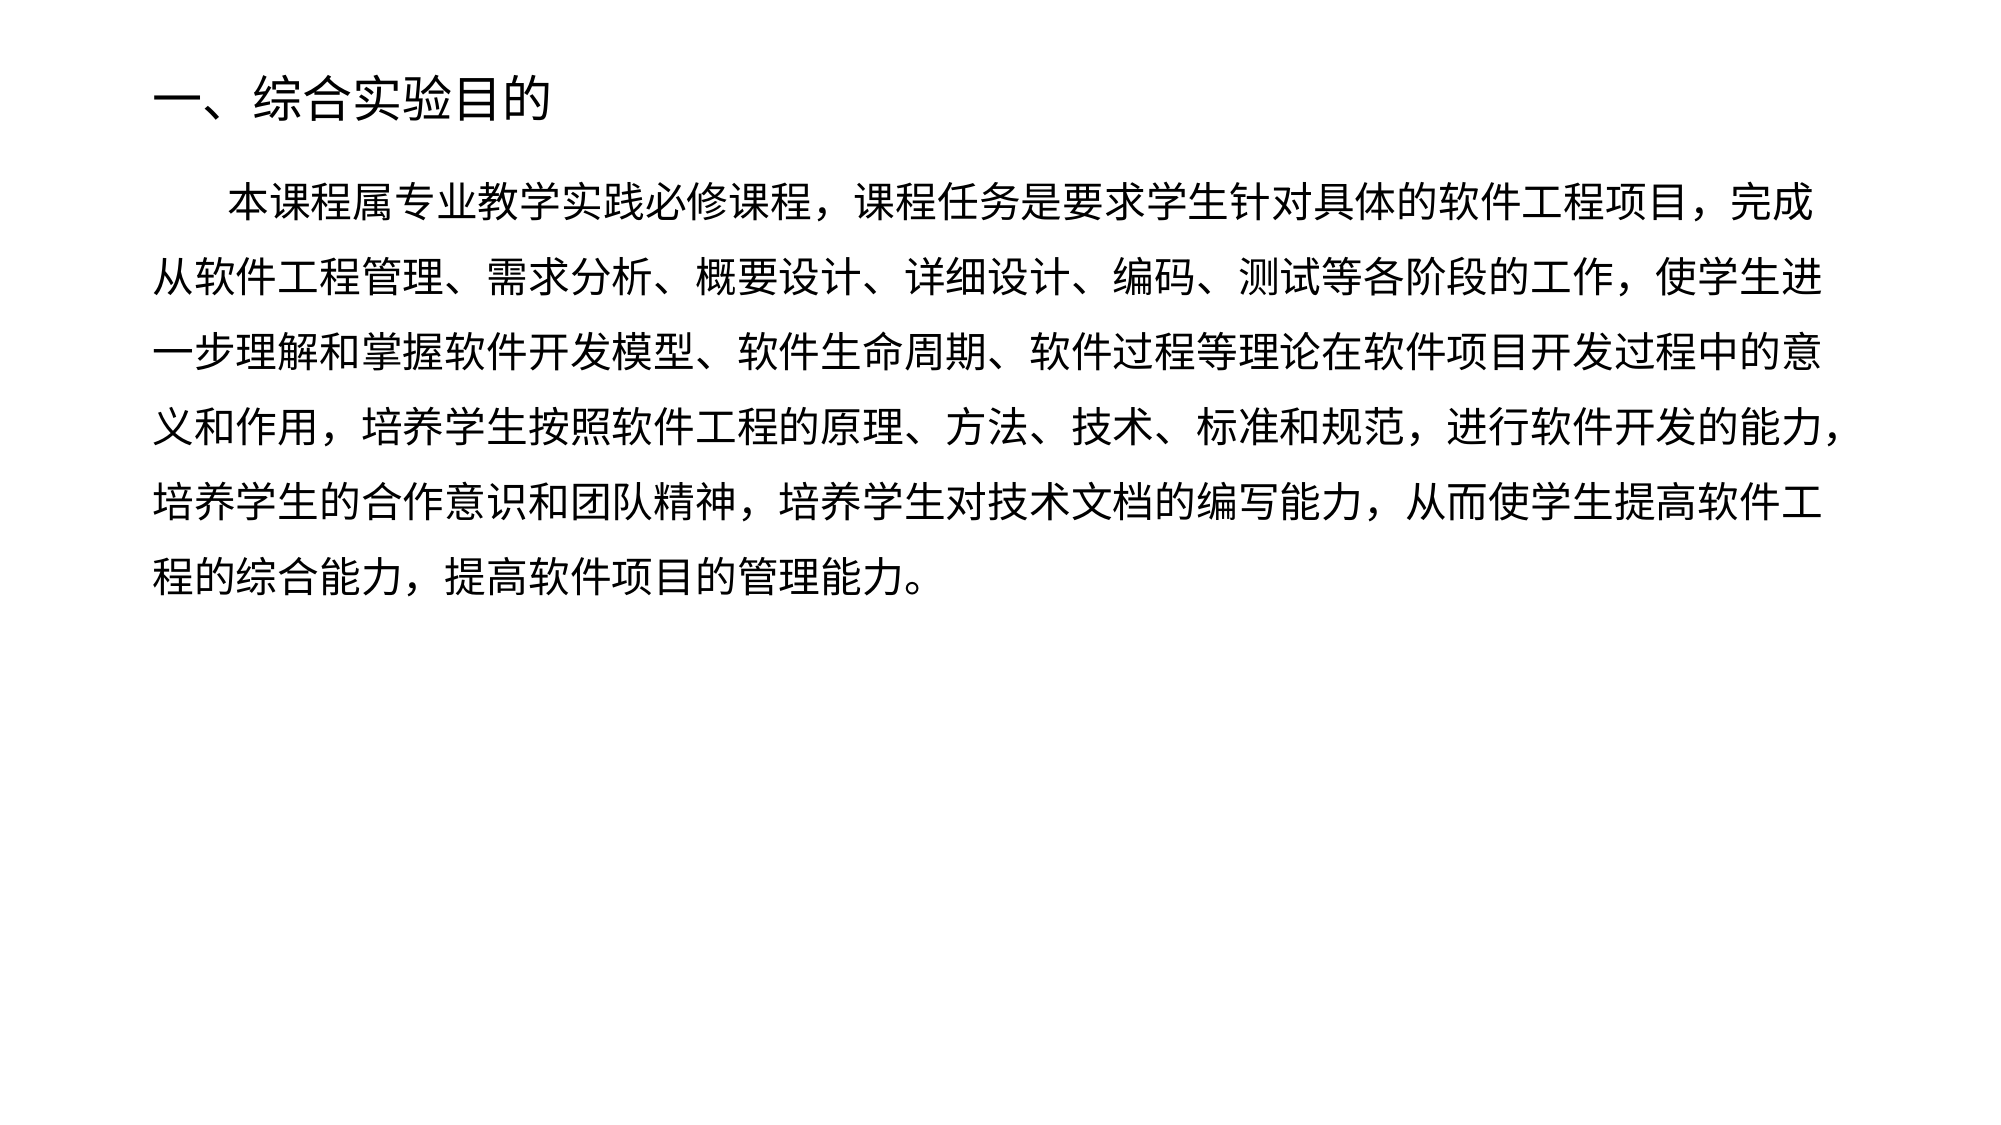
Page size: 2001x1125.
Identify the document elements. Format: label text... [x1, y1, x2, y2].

title 一、综合实验目的 [137, 59, 1863, 142]
list 本课程属专业教学实践必修课程，课程任务是要求学生针对具体的软件工程项目，完成从软件工程管理、需求分析、概要设计、详细设计、编码、测试等各阶段的工作，使学生进一步理解和掌握软件开发模型、软件生命周期、软件过程等理论在软件项目开发过程中的意义和作用，培养学生按照软件工程的原理、方法、技术、标准和规范，进行软件开发的能力，培养学生的合作意识和团队精神，培养学生对技术文档的编写能力，从而使学生提高软件工程的综合能力，提高软件项目的管理能力。 [137, 142, 1863, 1014]
